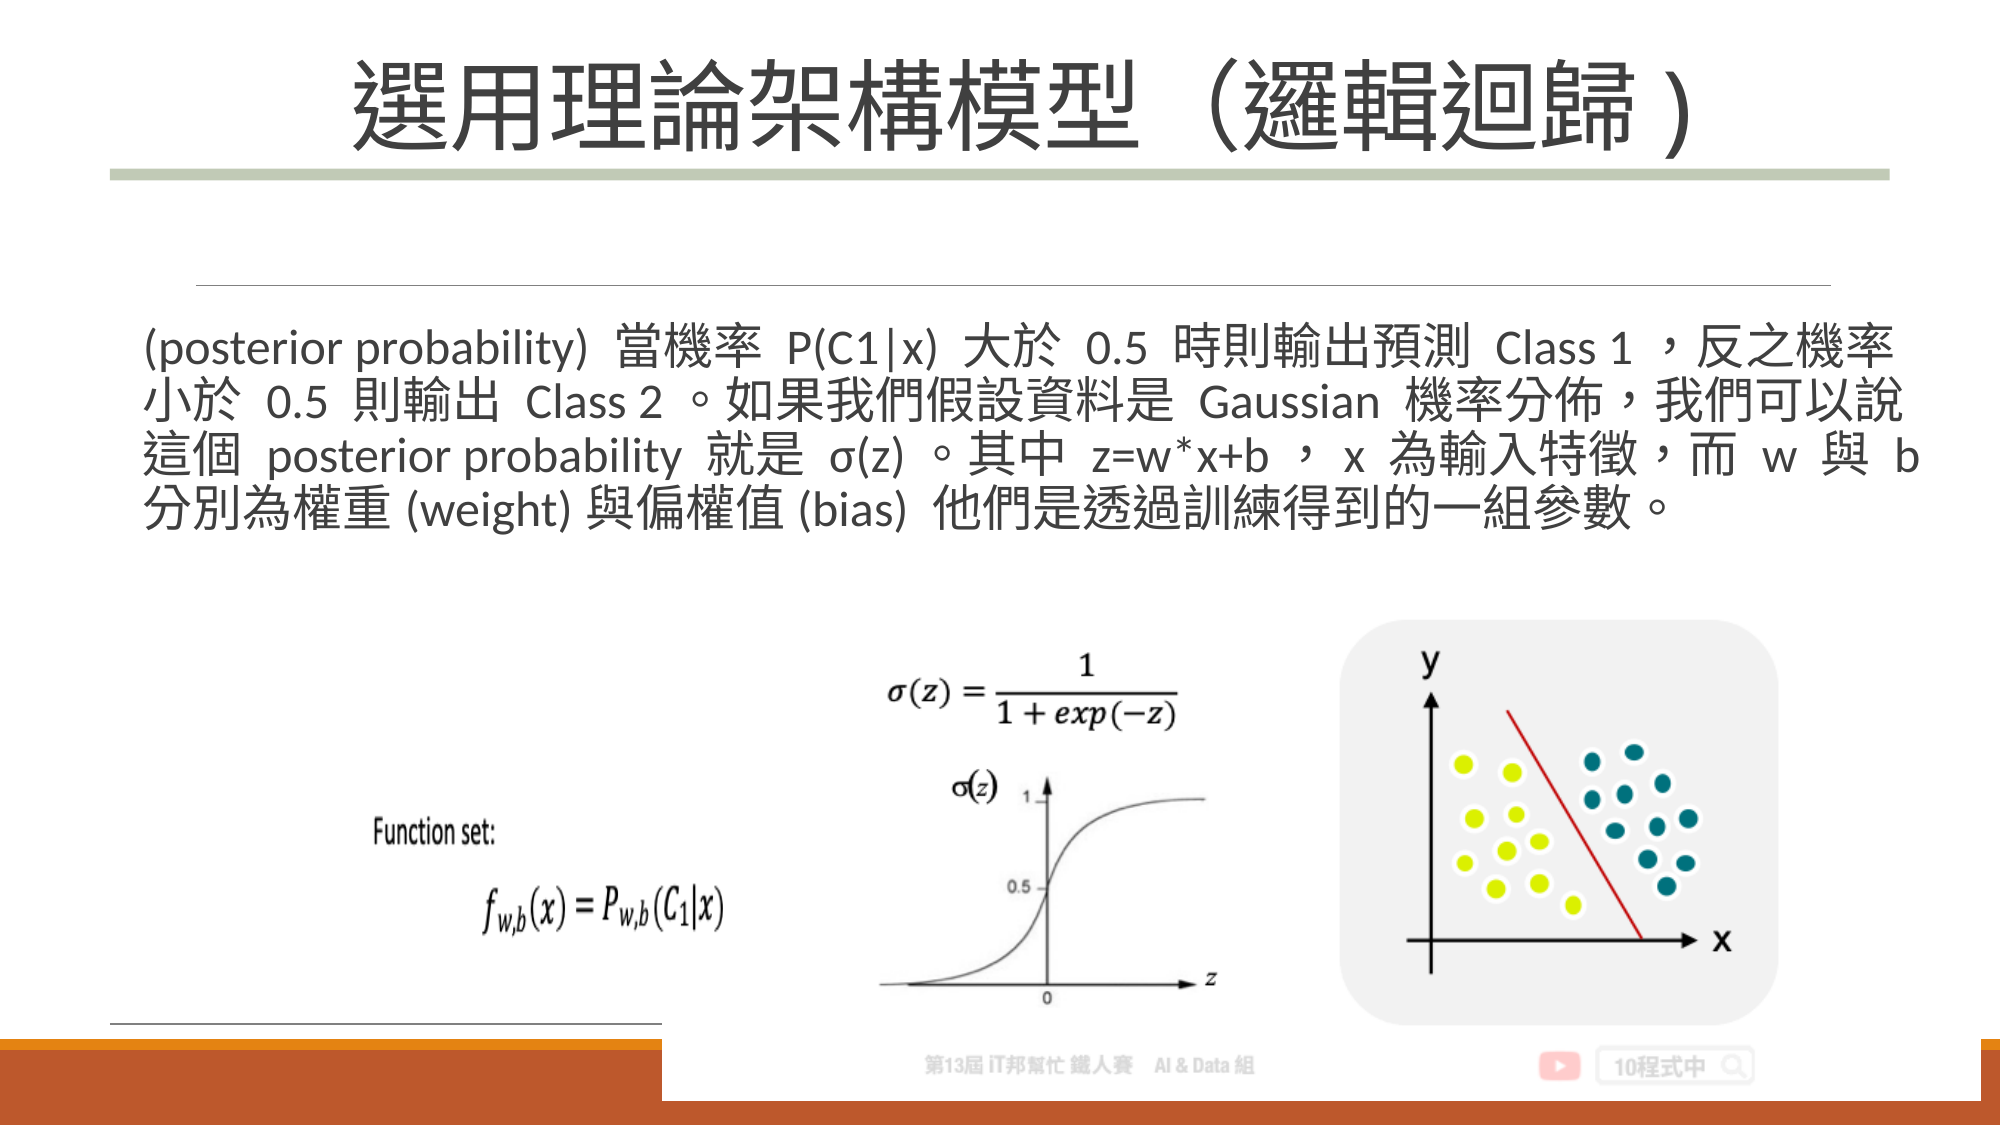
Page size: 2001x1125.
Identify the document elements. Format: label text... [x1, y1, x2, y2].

list (posterior probability) 當機率 P(C1|x) 大於 0.5 時則輸出預測 Class 1，反之機率小於 0.5 則輸出 Class 2。如果我們假設資料是 Gaussian 機率分佈，我們可以說這個 posterior probability 就是 σ(z)。其中 z=w*x+b，x 為輸入特徵，而 w 與 b 分別為權重(weight)與偏權值(bias) 他們是透過訓練得到的一組參數。 [142, 313, 1938, 575]
picture [205, 586, 1982, 1101]
title 選用理論架構模型（邏輯迴歸) [335, 51, 1798, 172]
